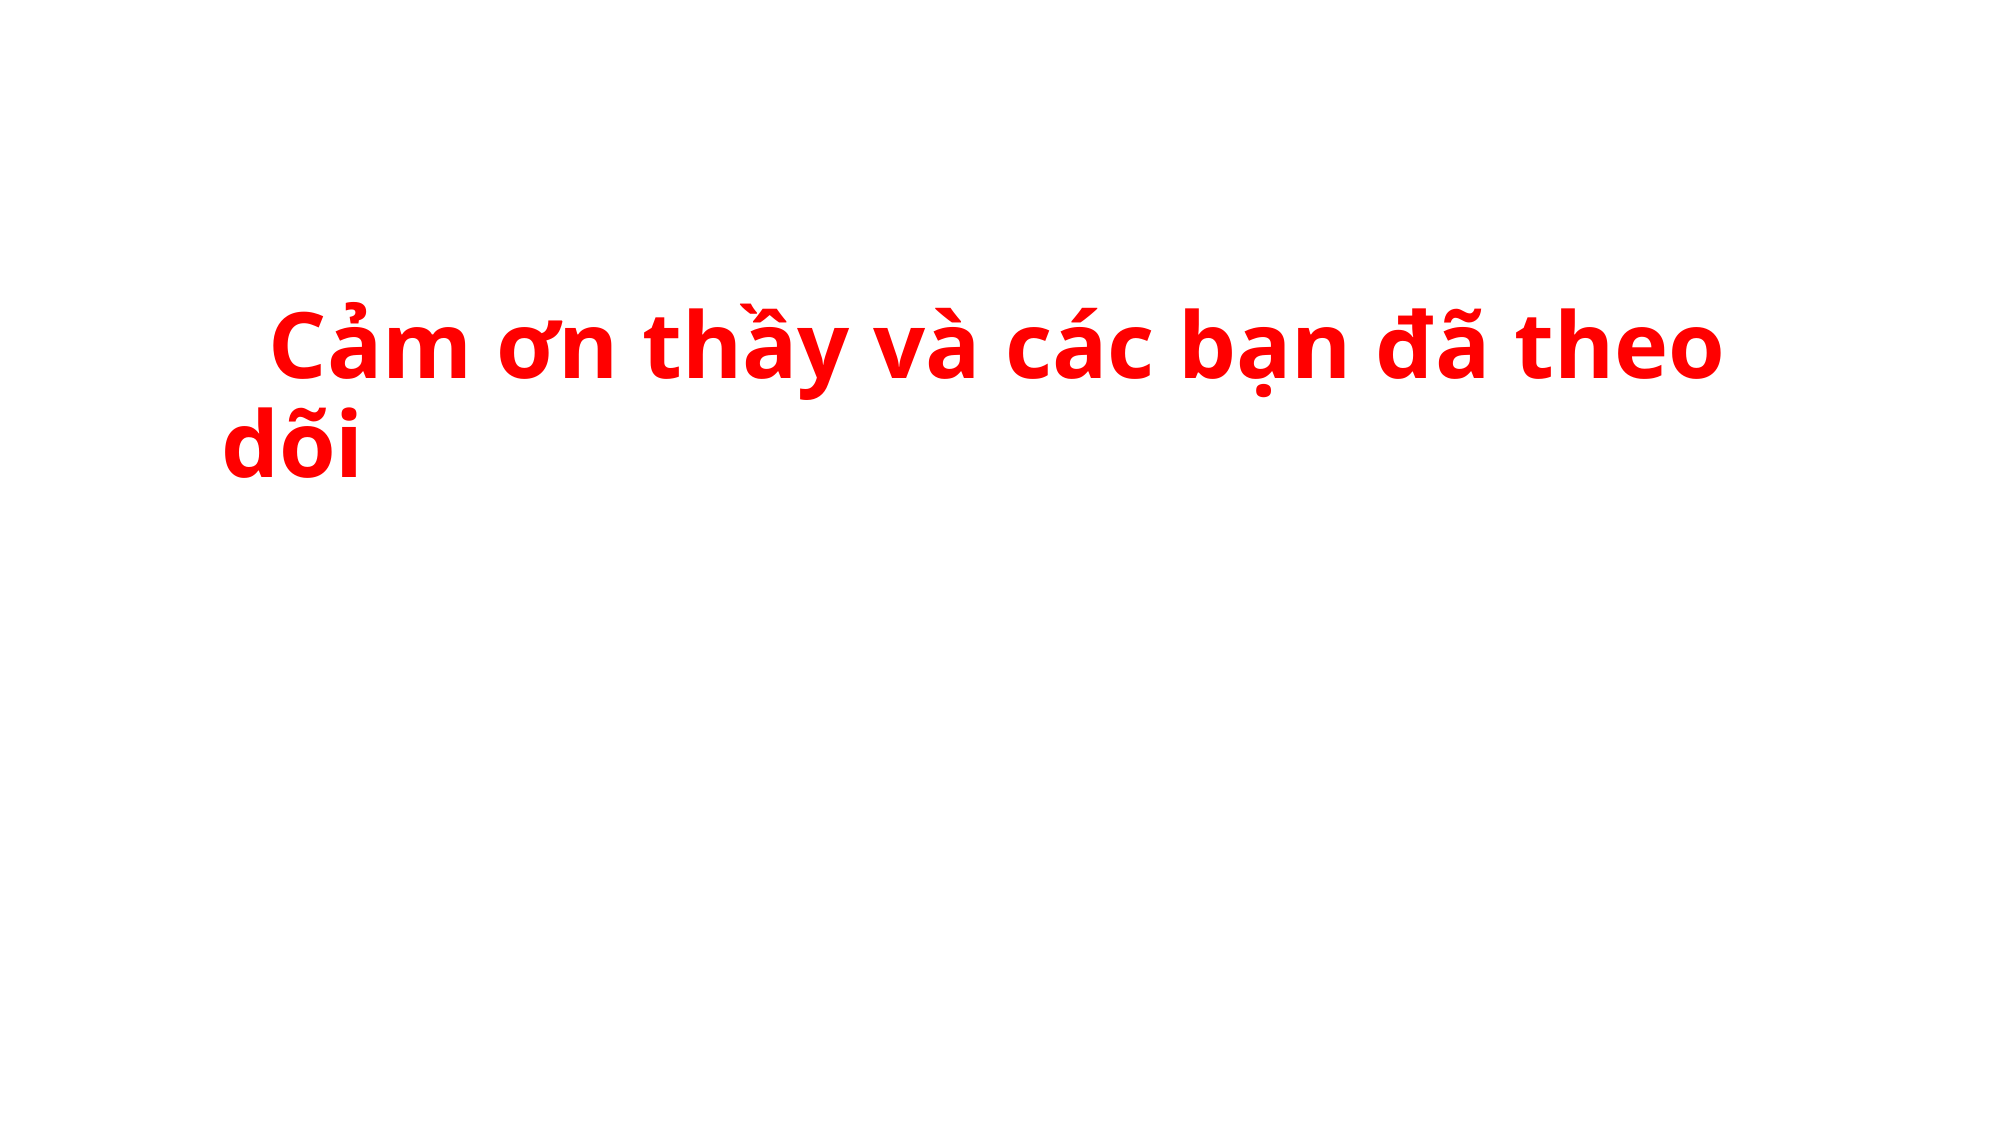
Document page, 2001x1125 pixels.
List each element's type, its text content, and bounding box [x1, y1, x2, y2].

title Cảm ơn thầy và các bạn đã theo dõi [206, 289, 1863, 507]
